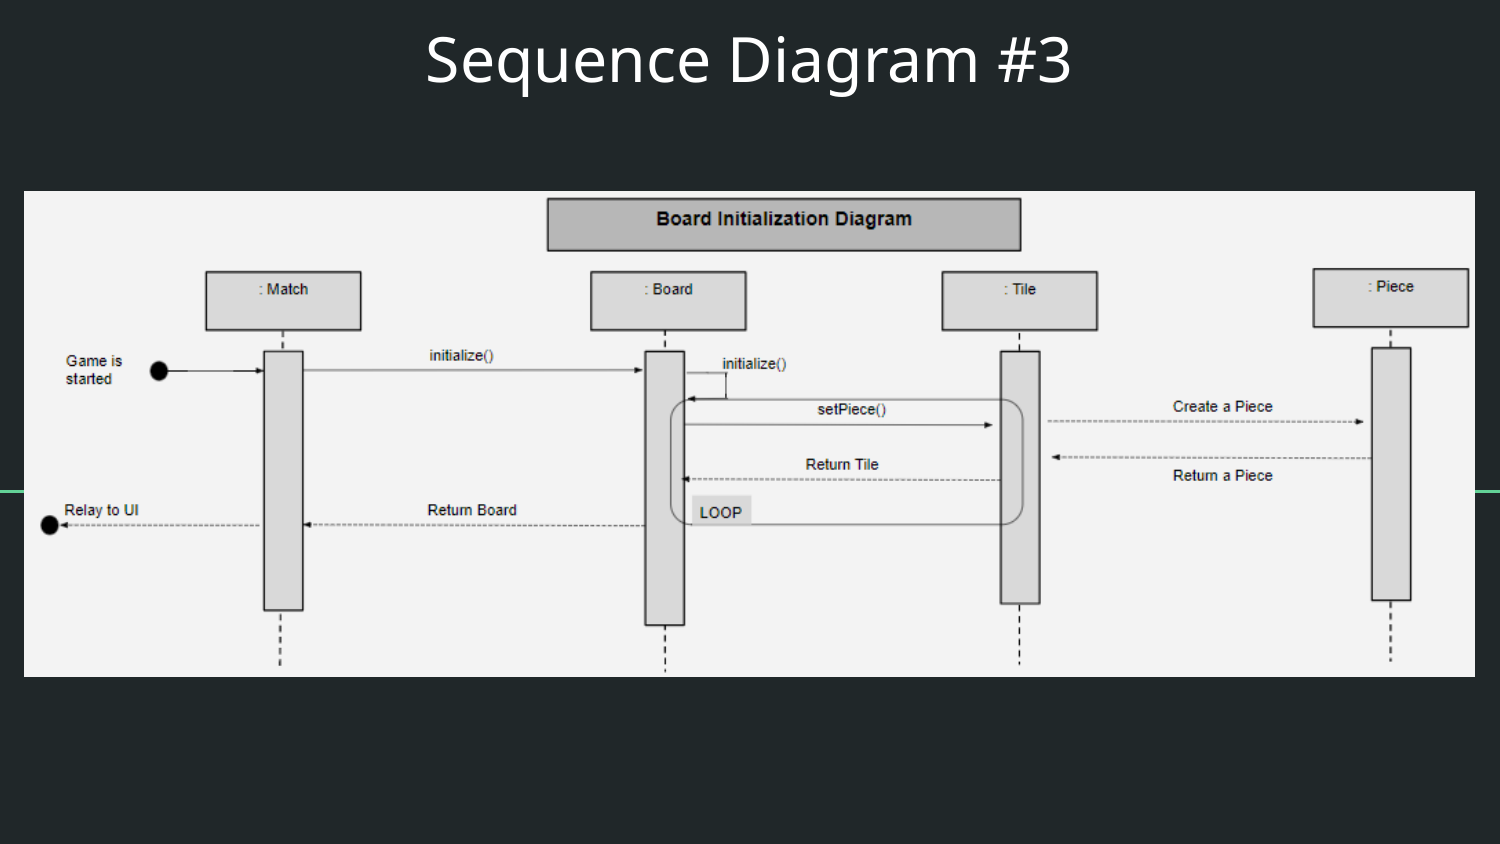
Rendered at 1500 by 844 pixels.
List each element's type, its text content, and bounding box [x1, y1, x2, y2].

title Sequence Diagram #3 [83, 0, 1417, 110]
picture [24, 191, 1476, 677]
